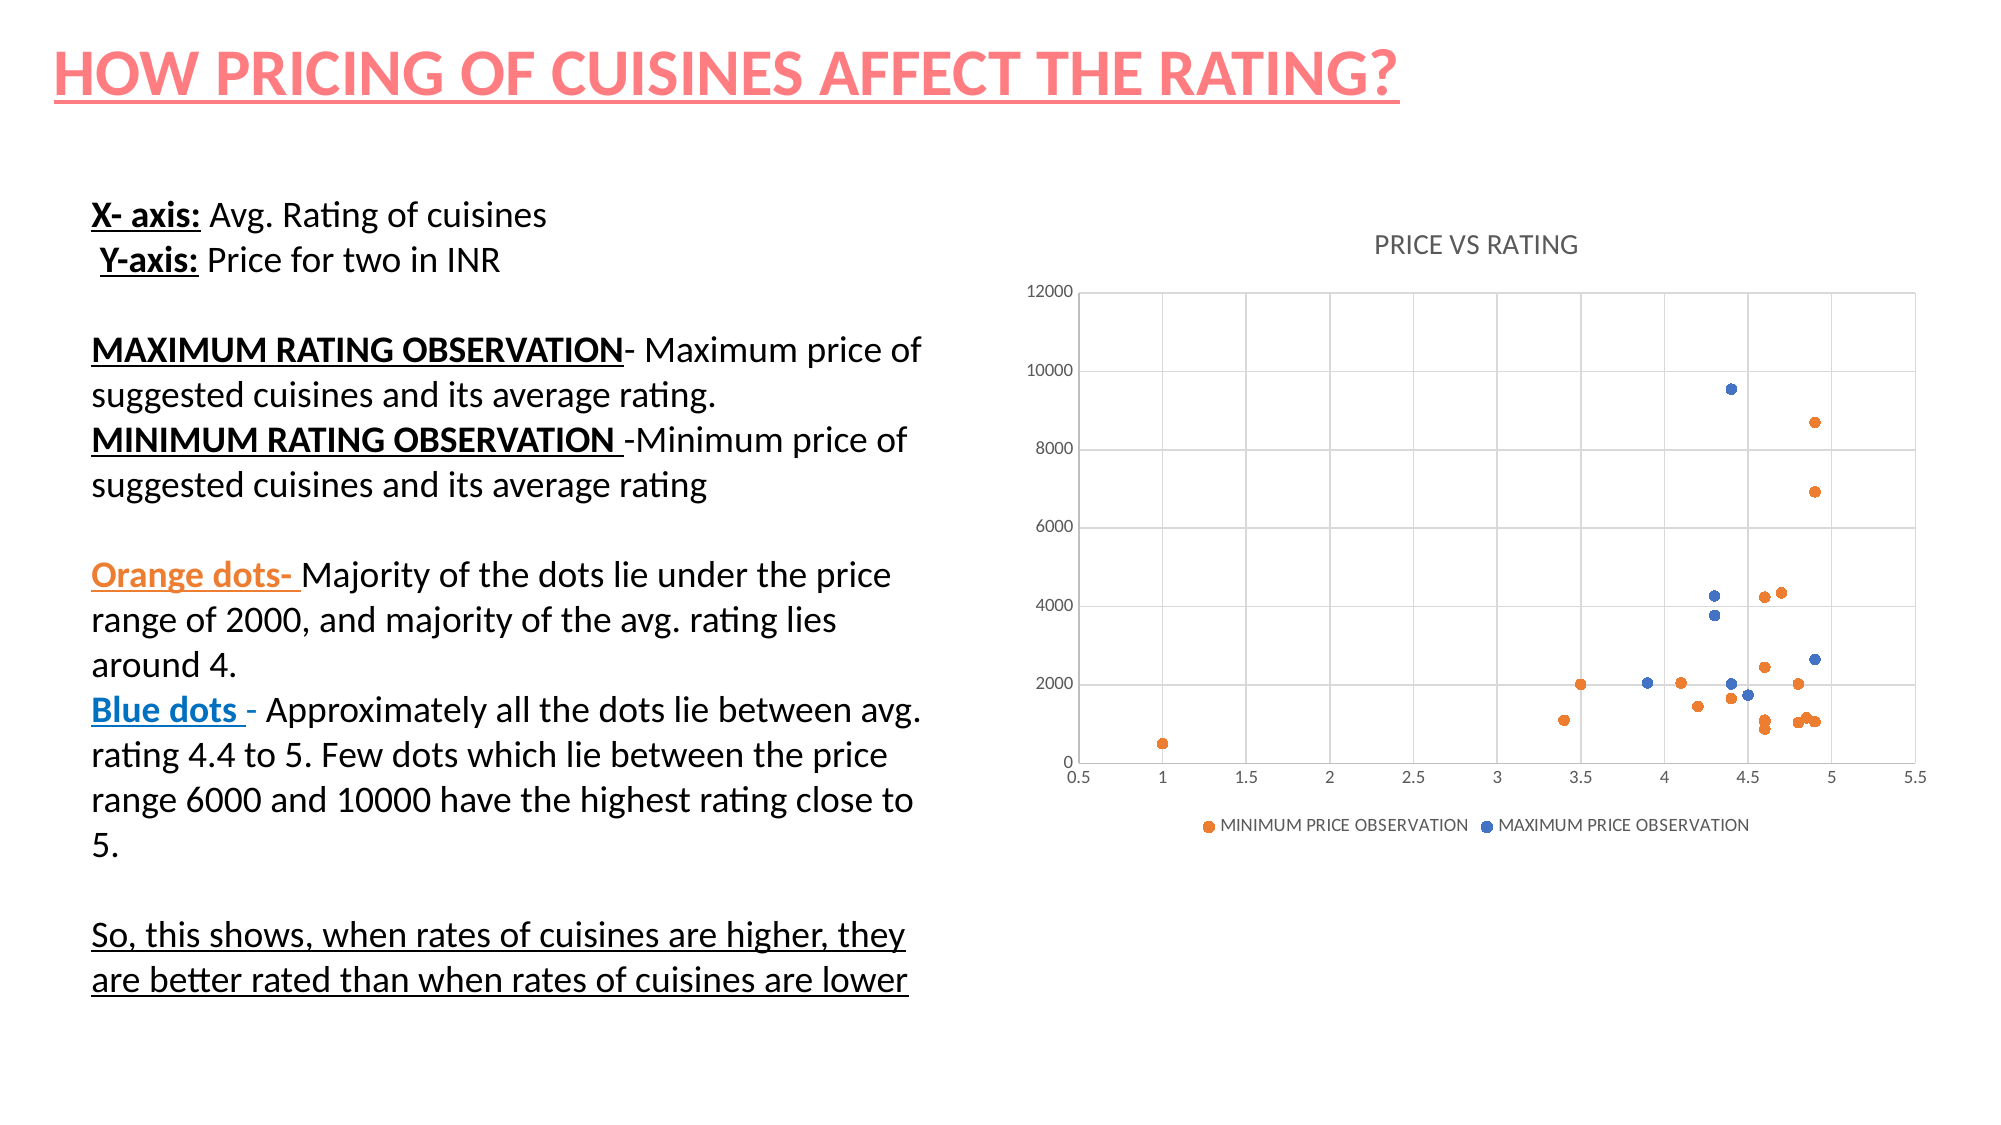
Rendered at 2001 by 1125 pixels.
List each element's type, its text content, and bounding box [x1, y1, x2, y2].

text_box HOW PRICING OF CUISINES AFFECT THE RATING? [38, 21, 1722, 116]
text_box X- axis: Avg. Rating of cuisines Y-axis: Price for two in INR MAXIMUM RATING OBSERVATION- Maximum price of suggested cuisines and its average rating. MINIMUM RATING OBSERVATION -Minimum price of suggested cuisines and its average rating Orange dots- Majority of the dots lie under the price range of 2000, and majority of the avg. rating lies around 4. Blue dots - Approximately all the dots lie between avg. rating 4.4 to 5. Few dots which lie between the price range 6000 and 10000 have the highest rating close to 5. So, this shows, when rates of cuisines are higher, they are better rated than when rates of cuisines are lower [76, 182, 966, 1008]
chart [1007, 202, 1946, 843]
